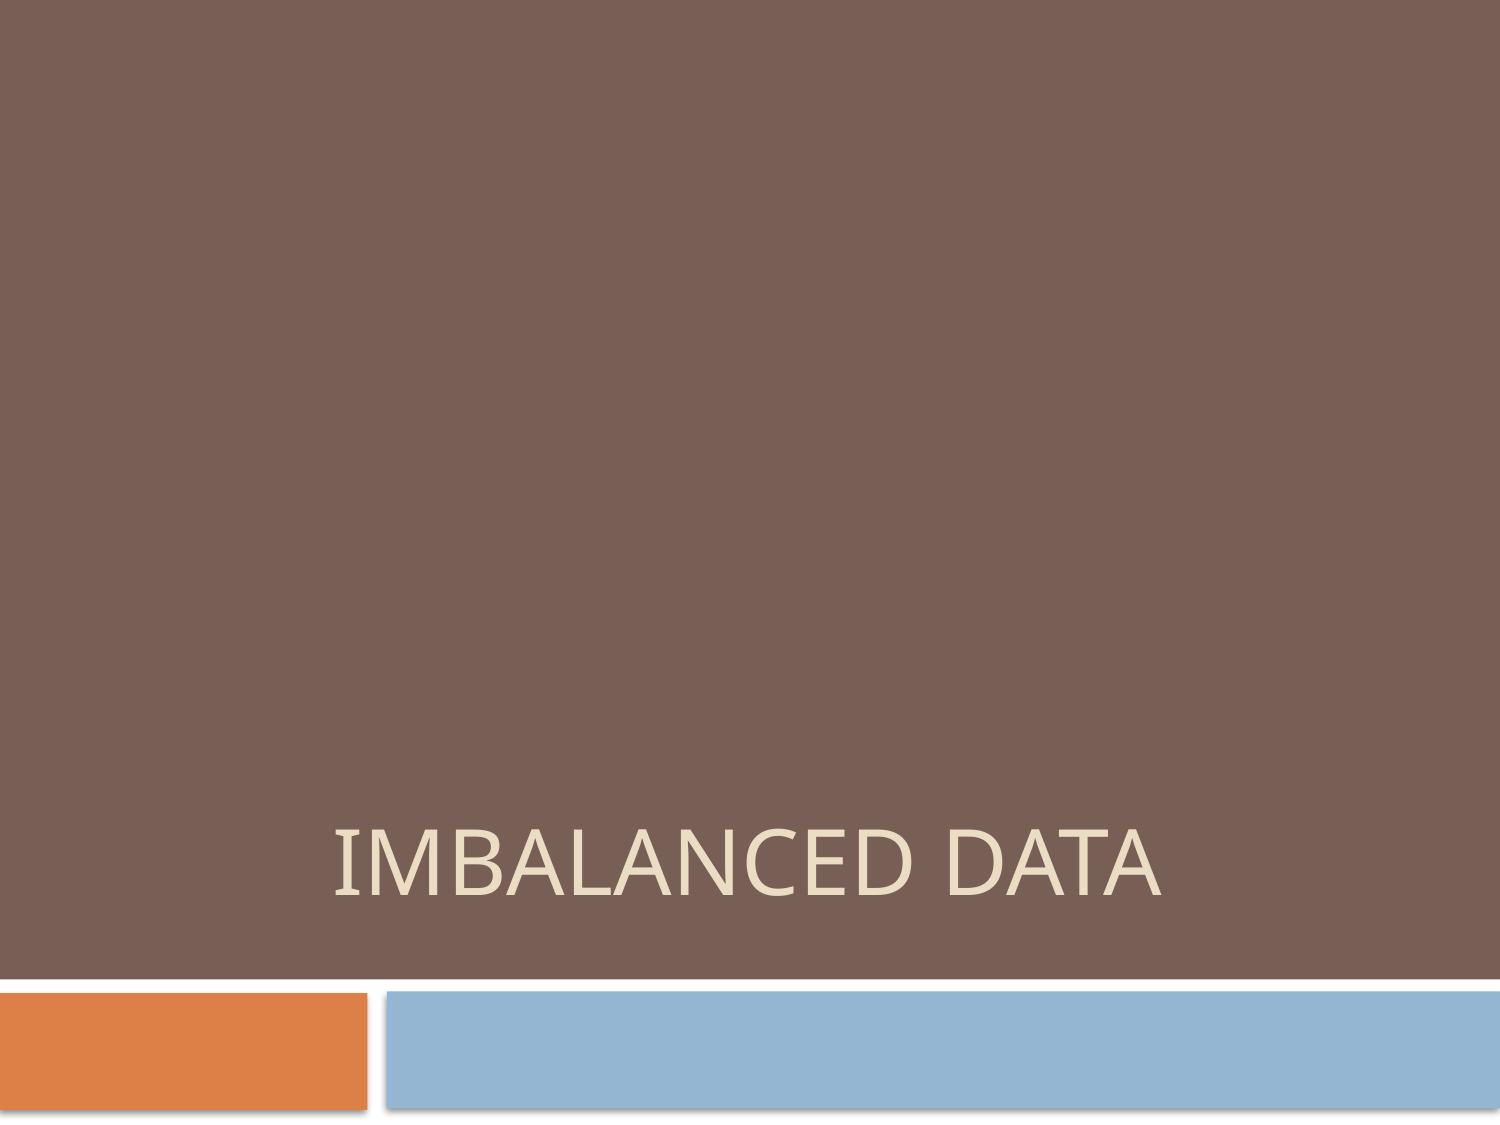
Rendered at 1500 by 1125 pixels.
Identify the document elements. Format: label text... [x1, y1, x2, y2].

title imbalanced data [318, 621, 1451, 922]
